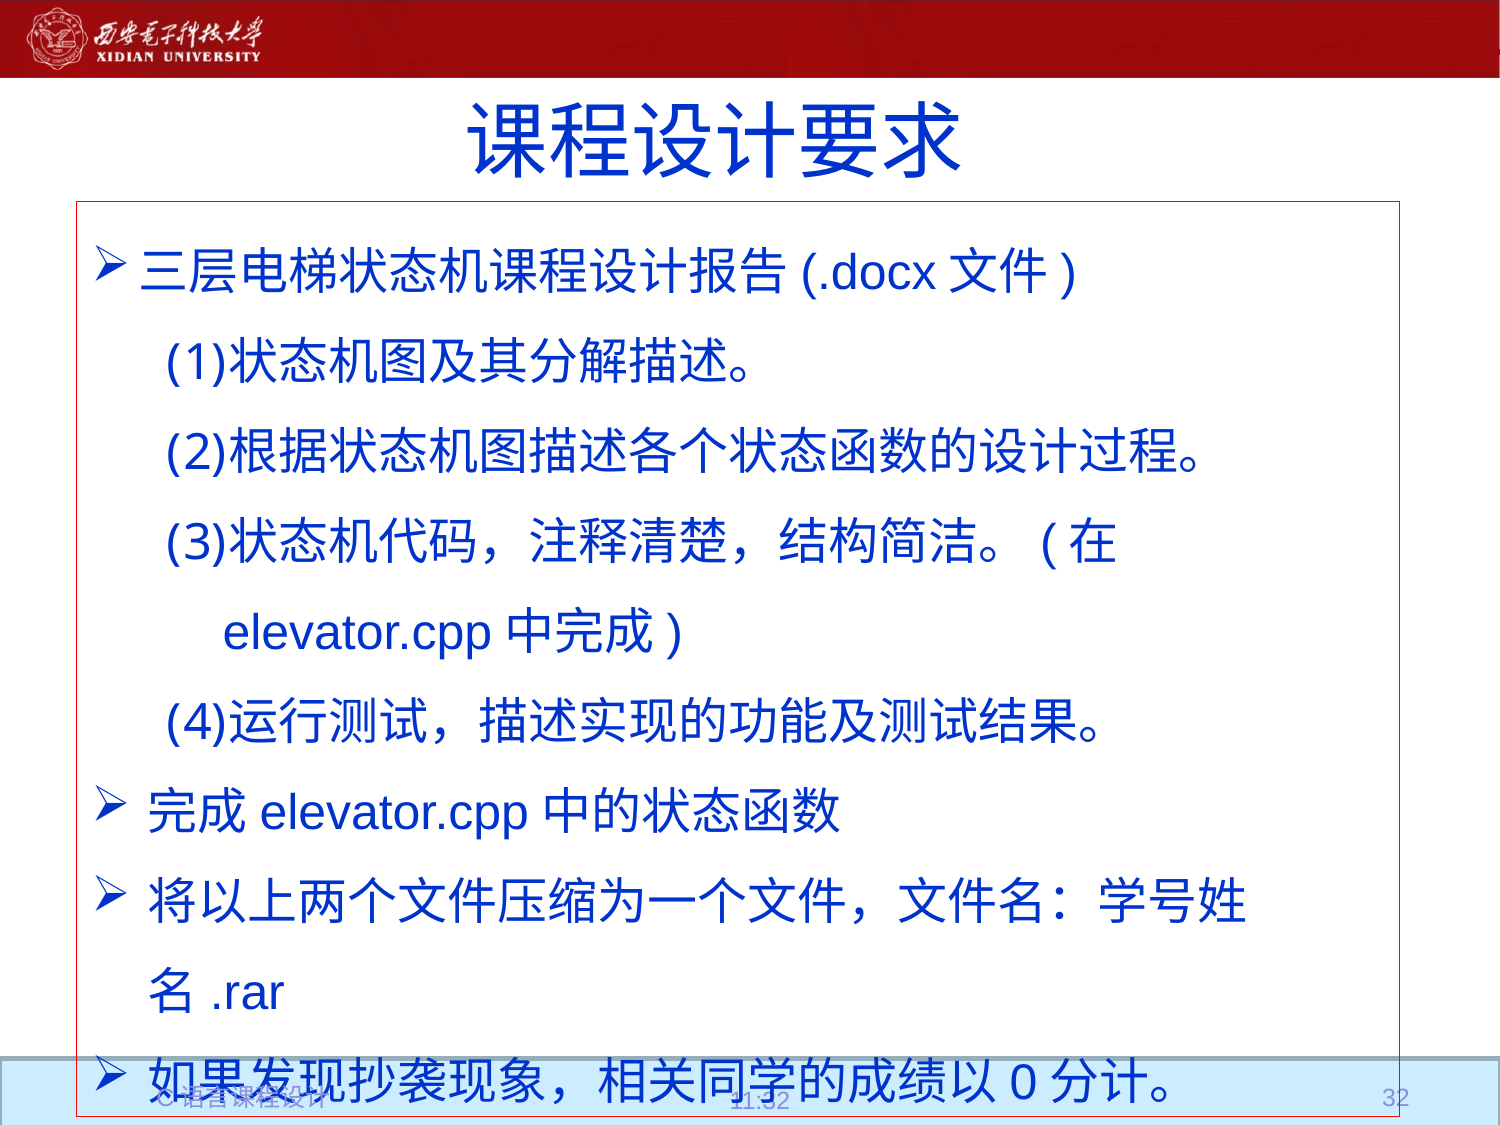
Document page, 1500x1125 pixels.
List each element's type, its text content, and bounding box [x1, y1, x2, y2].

title 课程设计要求 [52, 79, 1377, 197]
footer C语言课程设计 [5, 1066, 481, 1125]
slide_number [714, 1069, 1065, 1125]
slide_number 32 [1074, 1066, 1425, 1125]
picture [0, 0, 1500, 78]
text_box 三层电梯状态机课程设计报告(.docx文件) 状态机图及其分解描述。 根据状态机图描述各个状态函数的设计过程。 状态机代码，注释清楚，结构简洁。(在elevator.cpp中完成) 运行测试，描述实现的功能及测试结果。 完成elevator.cpp中的状态函数 将以上两个文件压缩为一个文件，文件名：学号姓名.rar 如果发现抄袭现象，相关同学的成绩以0分计。 [76, 201, 1400, 1117]
